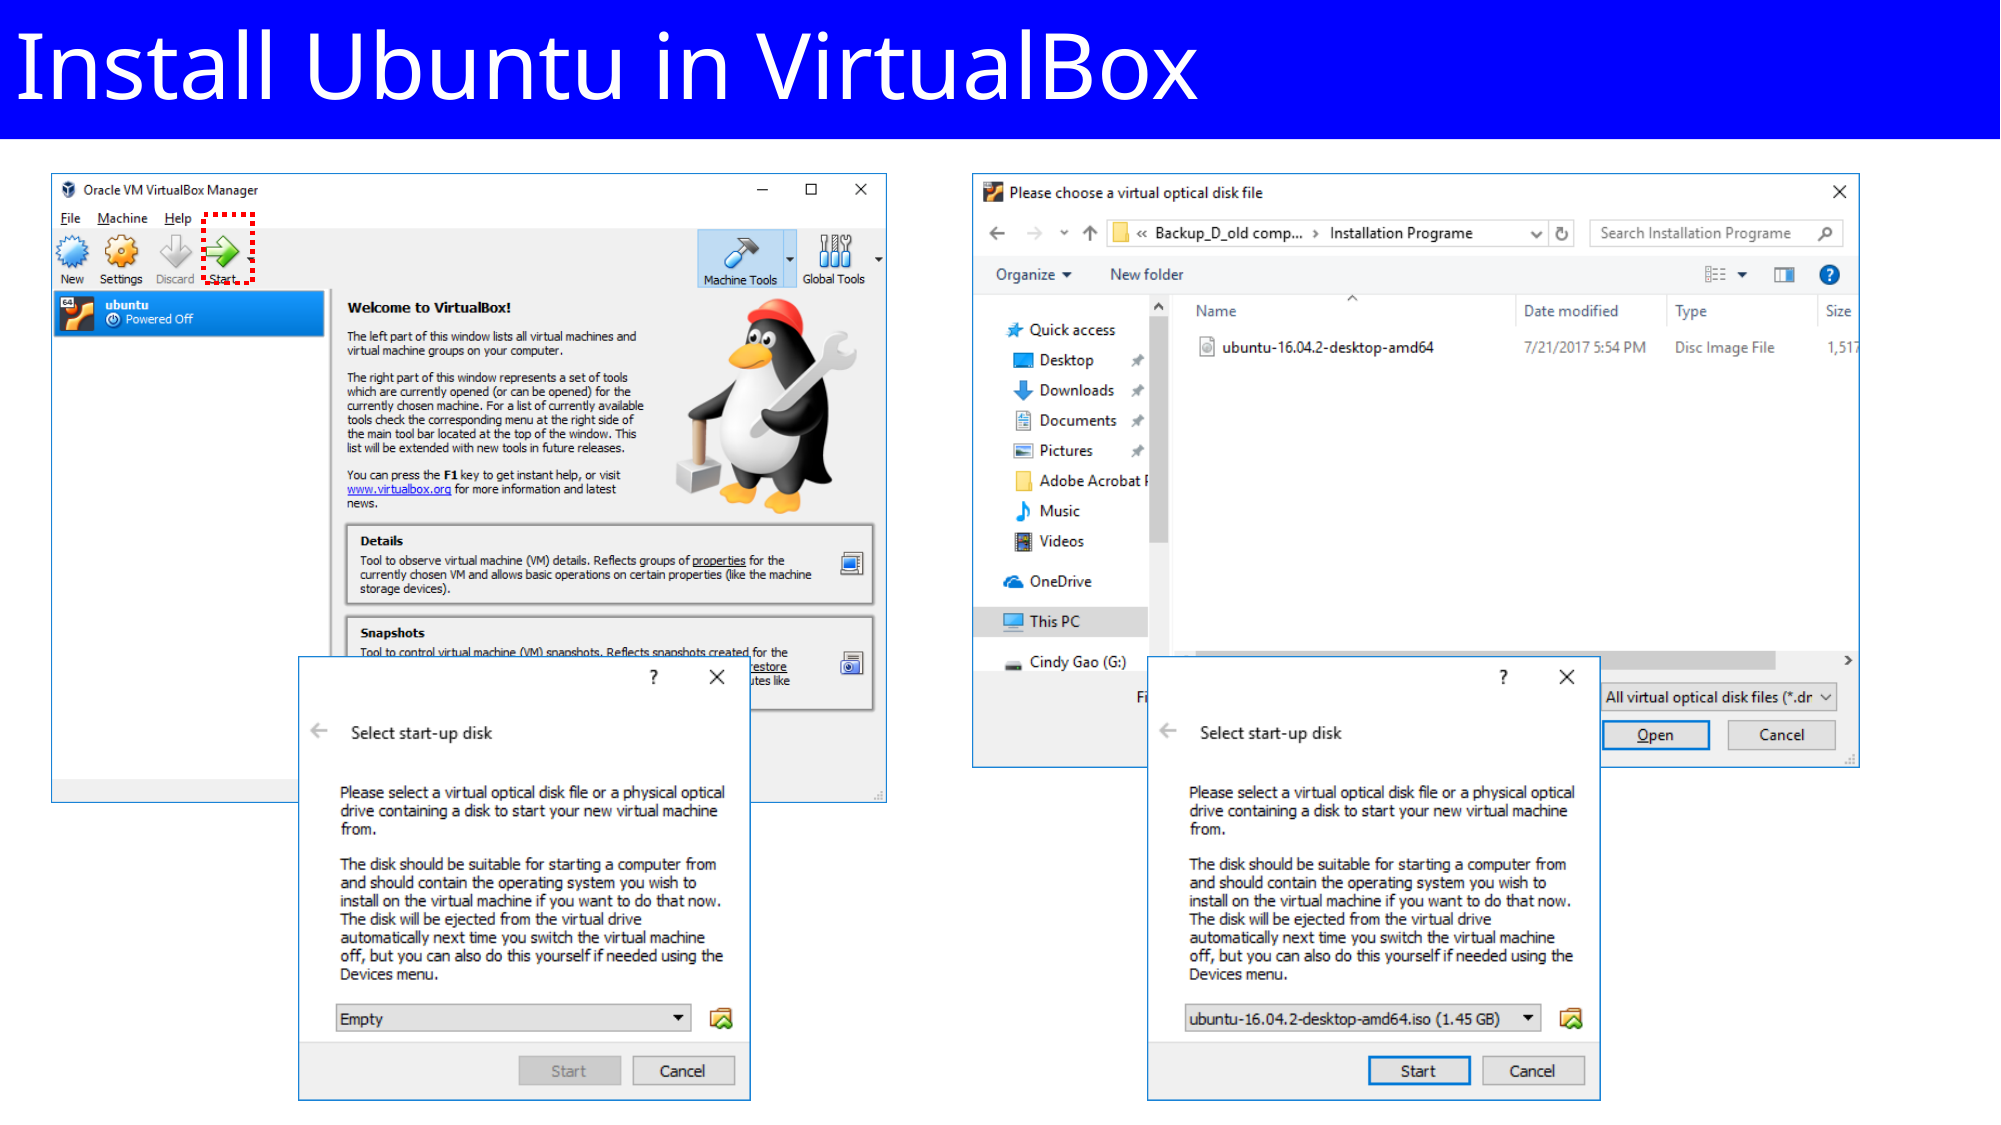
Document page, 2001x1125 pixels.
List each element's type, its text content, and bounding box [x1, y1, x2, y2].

picture [972, 173, 1860, 1101]
text_box Install Ubuntu in VirtualBox [0, 0, 2000, 140]
picture [50, 173, 887, 1101]
